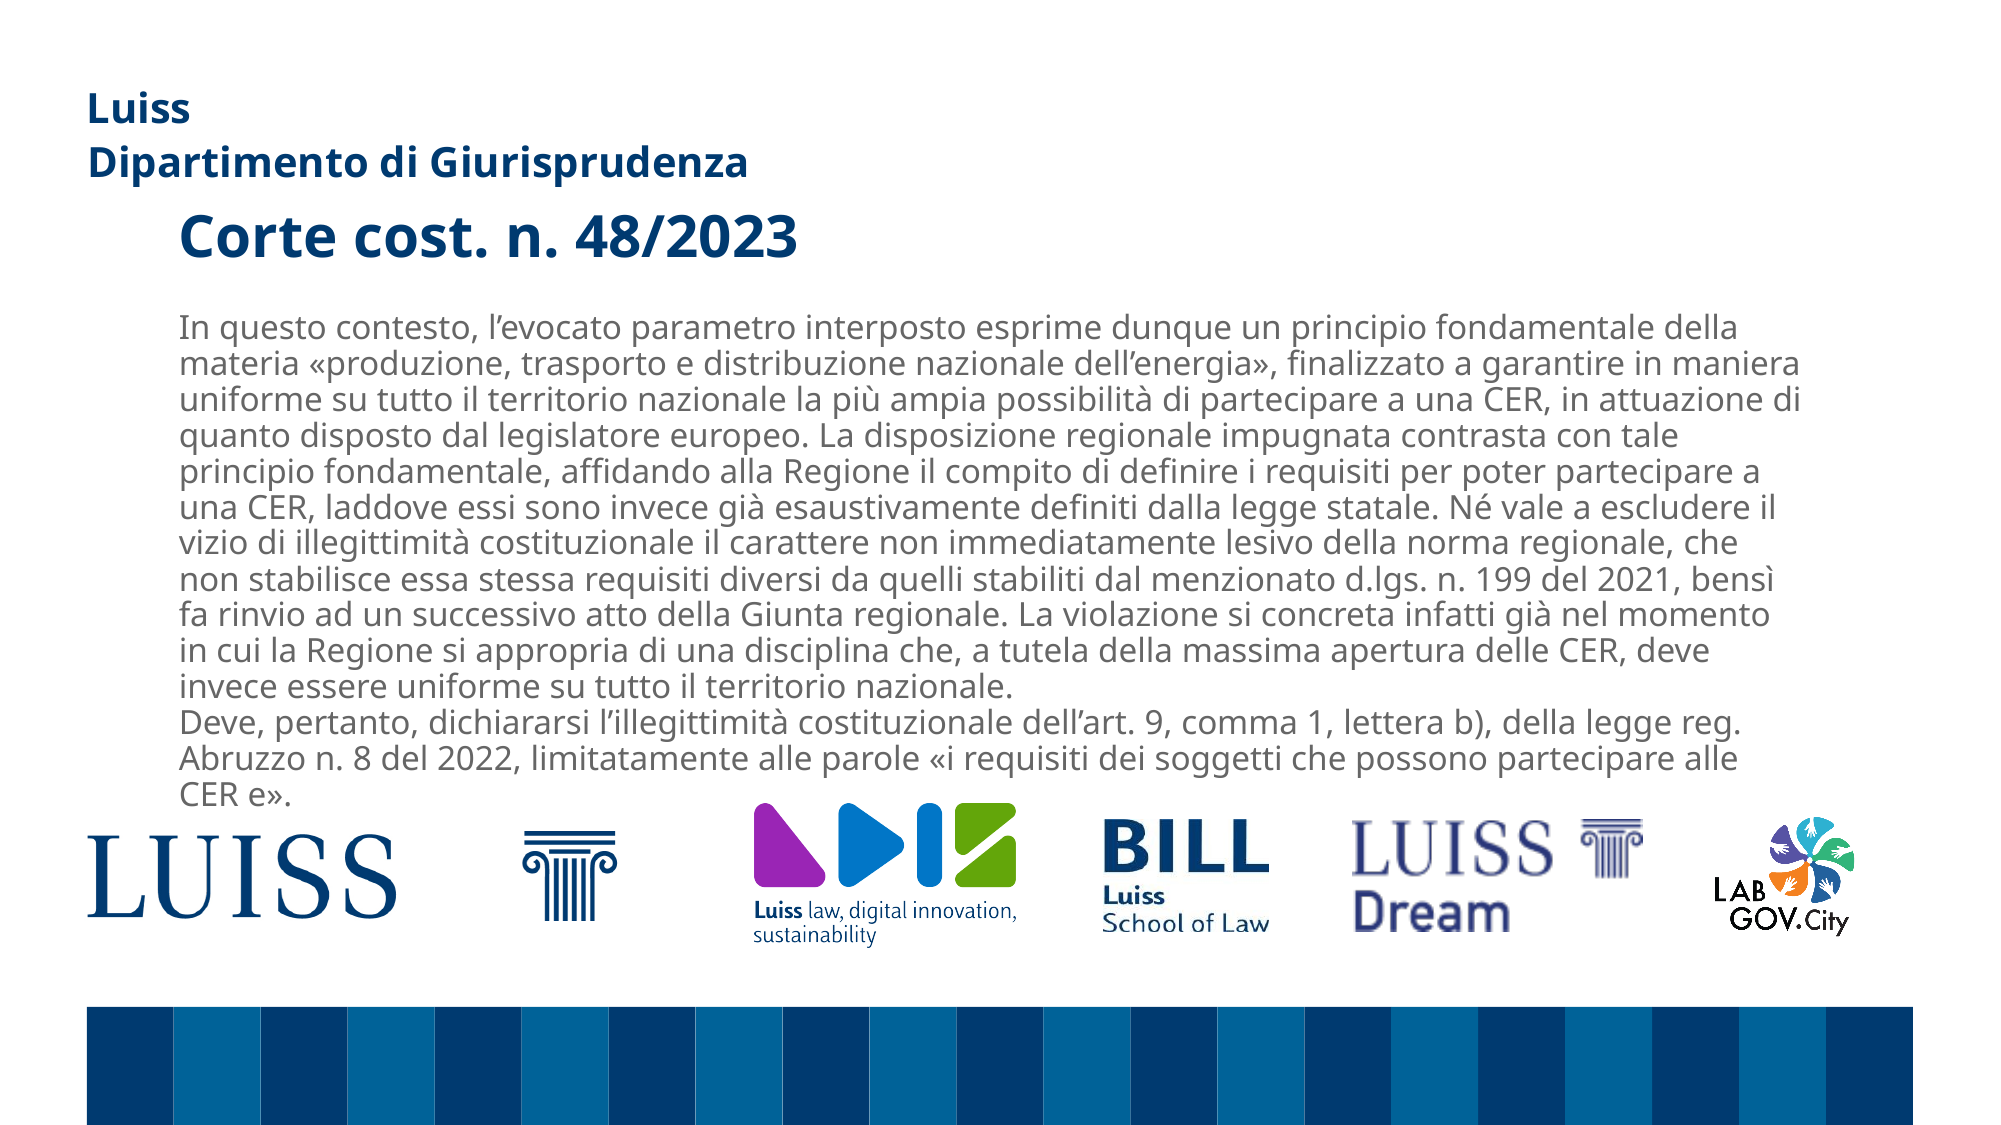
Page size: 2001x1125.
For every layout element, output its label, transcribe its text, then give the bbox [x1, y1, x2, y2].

title Corte cost. n. 48/2023 In questo contesto, l’evocato parametro interposto esprime dunque un principio fondamentale della materia «produzione, trasporto e distribuzione nazionale dell’energia», finalizzato a garantire in maniera uniforme su tutto il territorio nazionale la più ampia possibilità di partecipare a una CER, in attuazione di quanto disposto dal legislatore europeo. La disposizione regionale impugnata contrasta con tale principio fondamentale, affidando alla Regione il compito di definire i requisiti per poter partecipare a una CER, laddove essi sono invece già esaustivamente definiti dalla legge statale. Né vale a escludere il vizio di illegittimità costituzionale il carattere non immediatamente lesivo della norma regionale, che non stabilisce essa stessa requisiti diversi da quelli stabiliti dal menzionato d.lgs. n. 199 del 2021, bensì fa rinvio ad un successivo atto della Giunta regionale. La violazione si concreta infatti già nel momento in cui la Regione si appropria di una disciplina che, a tutela della massima apertura delle CER, deve invece essere uniforme su tutto il territorio nazionale. Deve, pertanto, dichiararsi l’illegittimità costituzionale dell’art. 9, comma 1, lettera b), della legge reg. Abruzzo n. 8 del 2022, limitatamente alle parole «i requisiti dei soggetti che possono partecipare alle CER e». [178, 207, 1807, 867]
picture [1707, 808, 1862, 944]
picture [1103, 867, 1269, 932]
picture [84, 831, 619, 921]
picture [1352, 867, 1643, 932]
picture [754, 867, 1016, 948]
list Dipartimento di Giurisprudenza [86, 141, 1218, 184]
